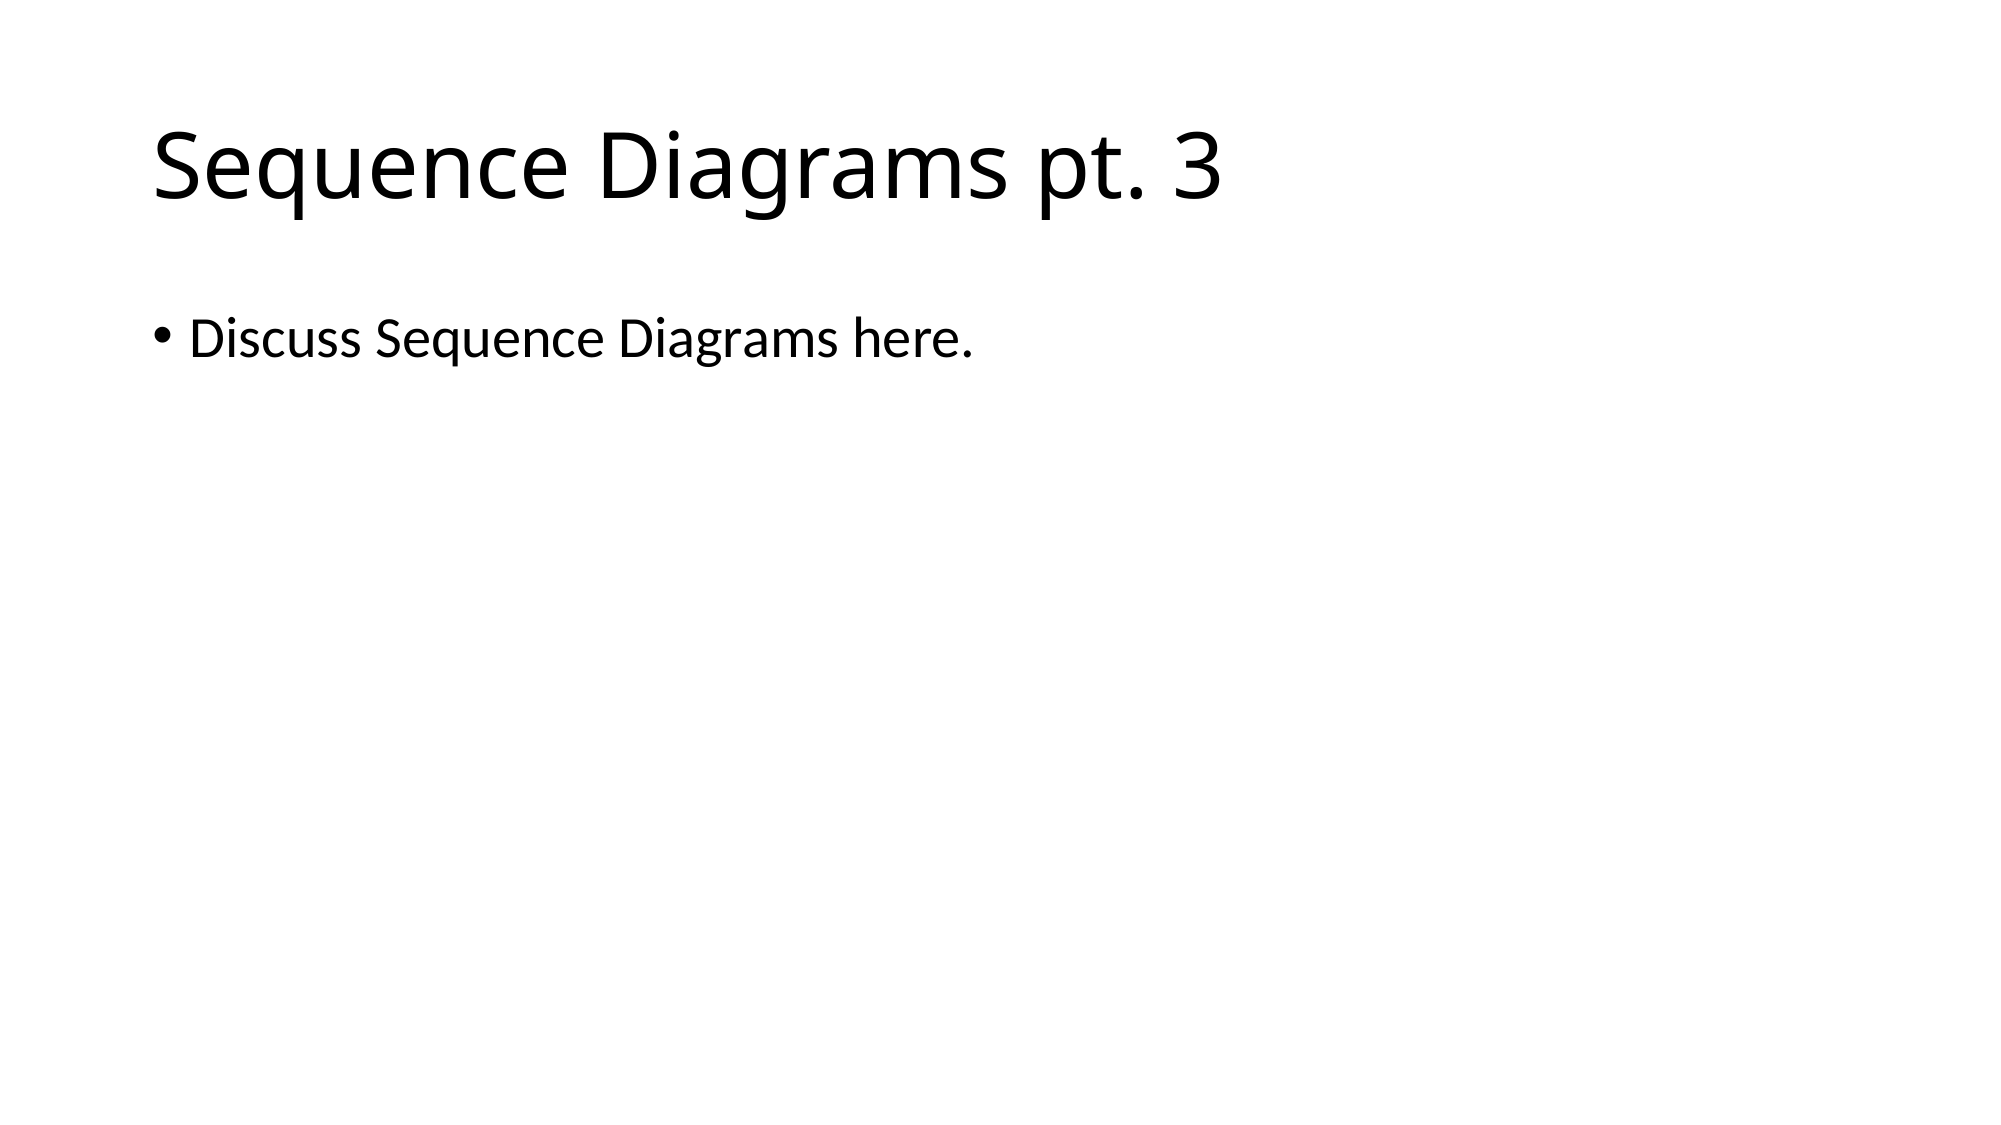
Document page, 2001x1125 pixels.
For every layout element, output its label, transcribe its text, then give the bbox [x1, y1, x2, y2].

title Sequence Diagrams pt. 3 [137, 59, 1863, 278]
list Discuss Sequence Diagrams here. [137, 299, 1863, 1014]
